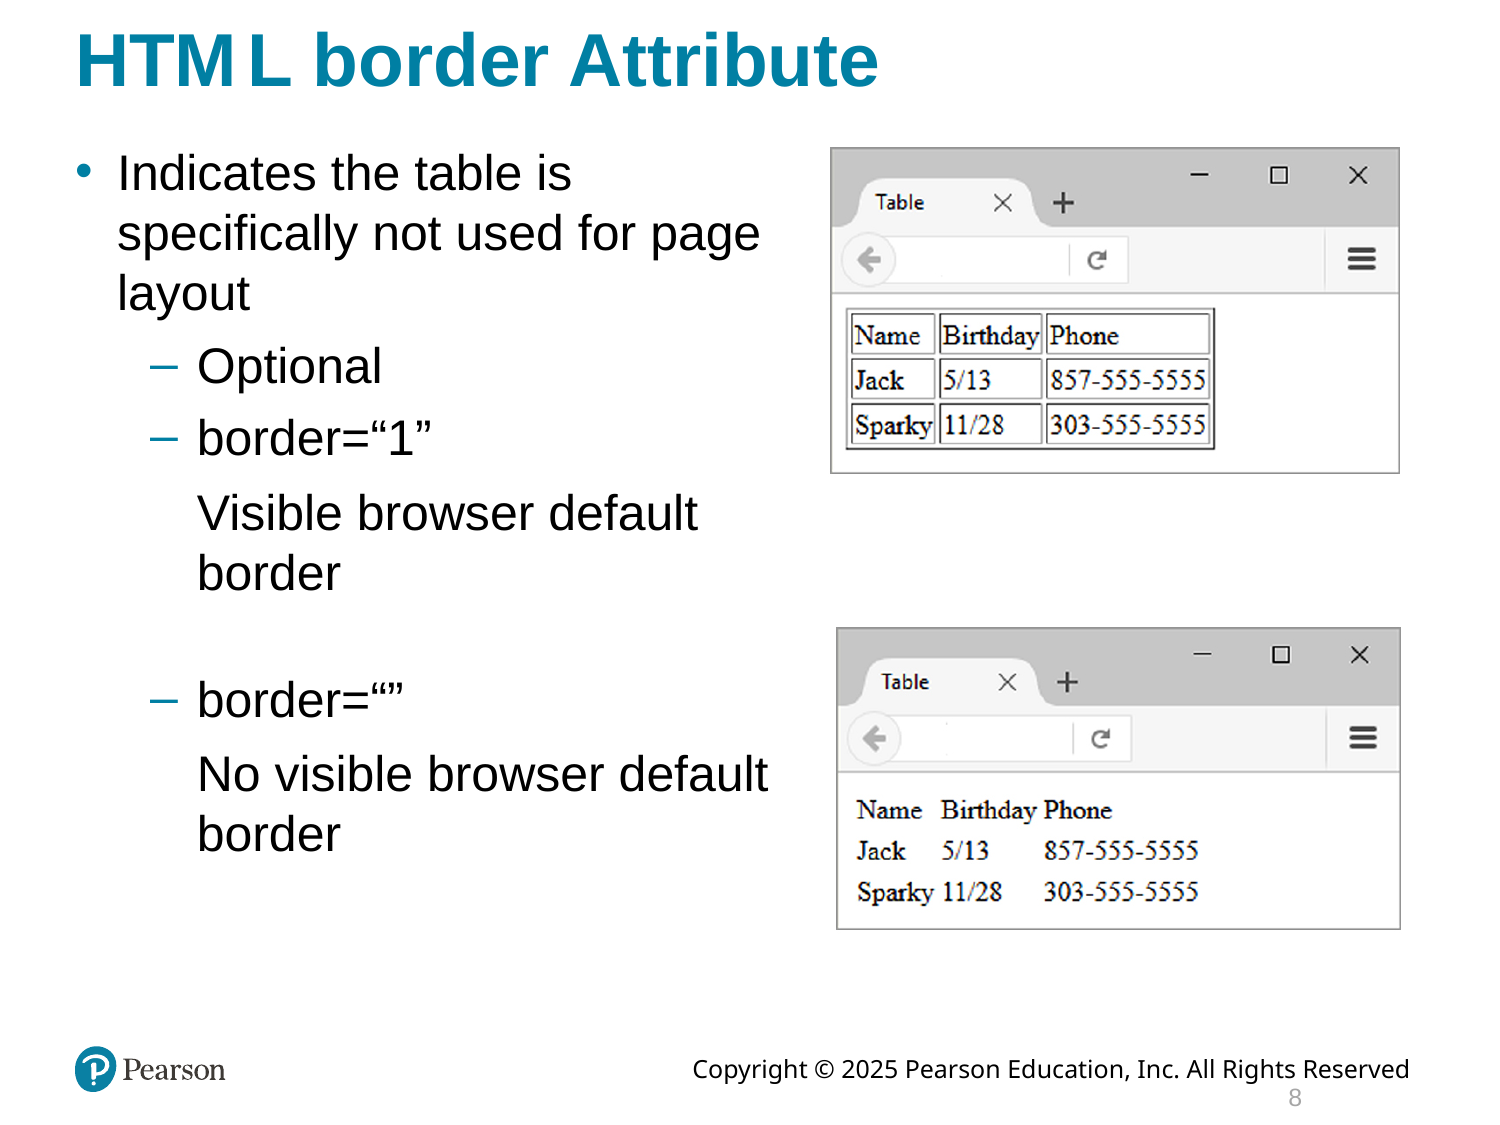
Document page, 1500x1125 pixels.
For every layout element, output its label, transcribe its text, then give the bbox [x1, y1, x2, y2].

list Visible browser default border [75, 480, 788, 667]
picture [821, 138, 1408, 483]
picture [827, 618, 1409, 938]
list border=“” [75, 667, 788, 741]
title H T M L border Attribute [75, 0, 1425, 102]
list Indicates the table is specifically not used for page layout Optional border=“1” [75, 140, 788, 480]
list No visible browser default border [75, 741, 788, 1125]
